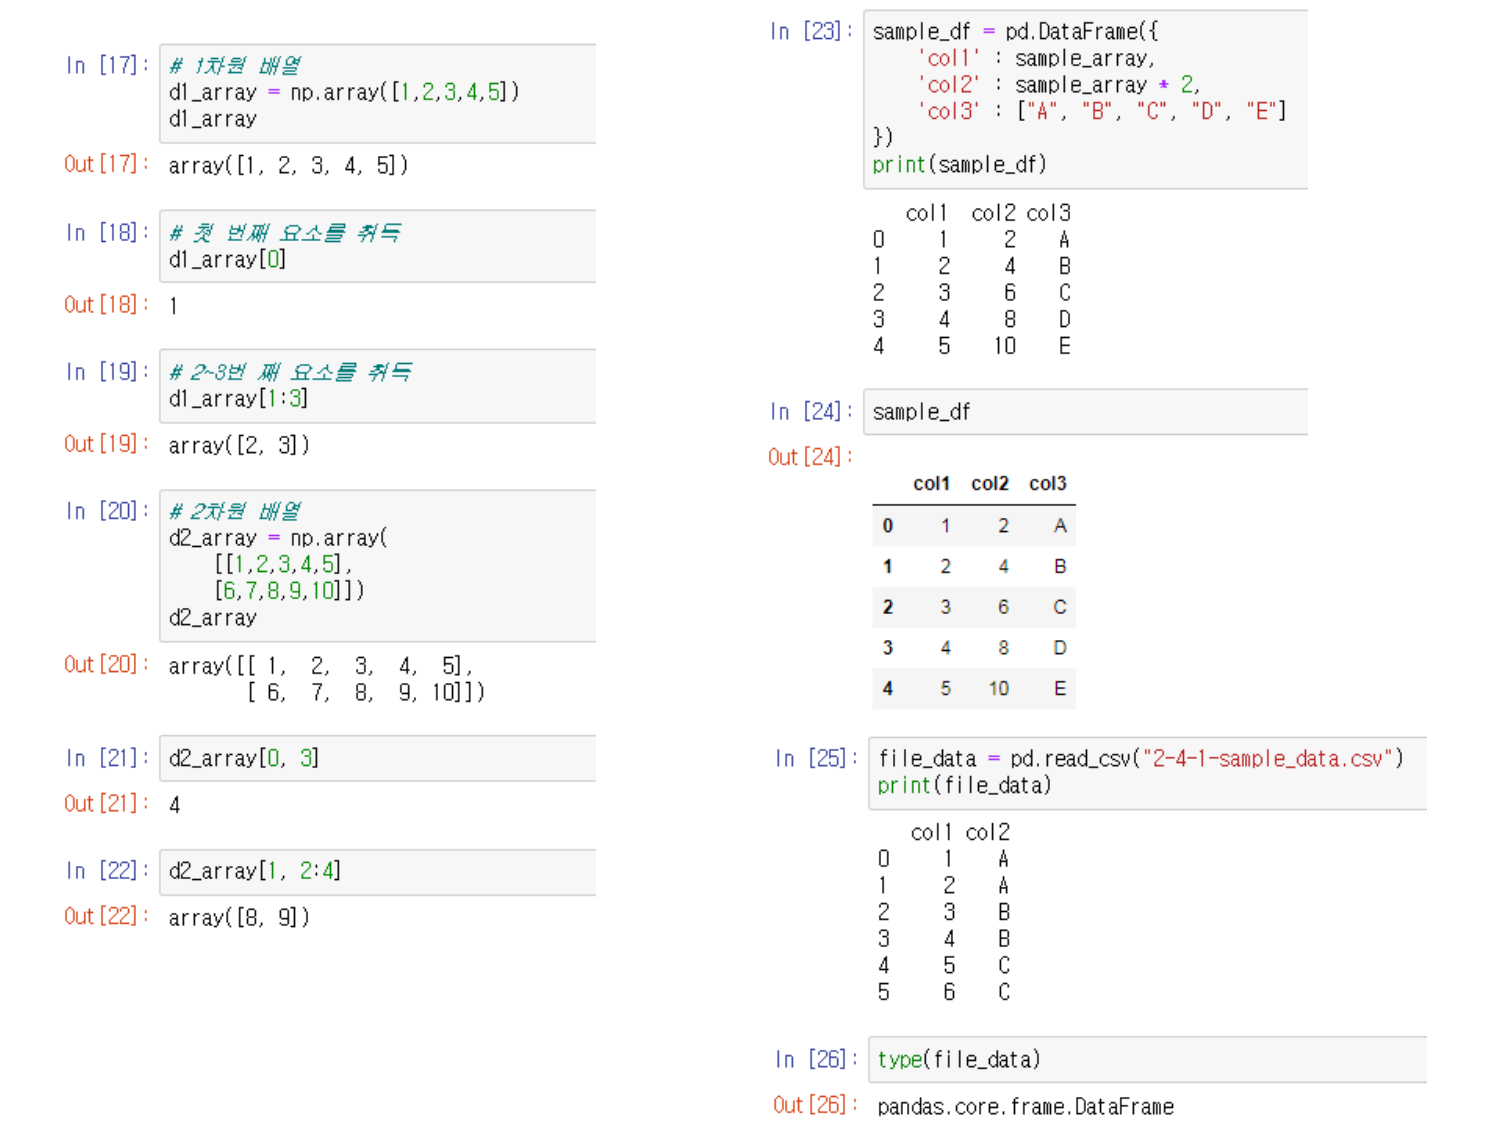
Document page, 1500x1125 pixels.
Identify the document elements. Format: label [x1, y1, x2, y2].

picture [756, 2, 1427, 1125]
picture [52, 33, 596, 951]
